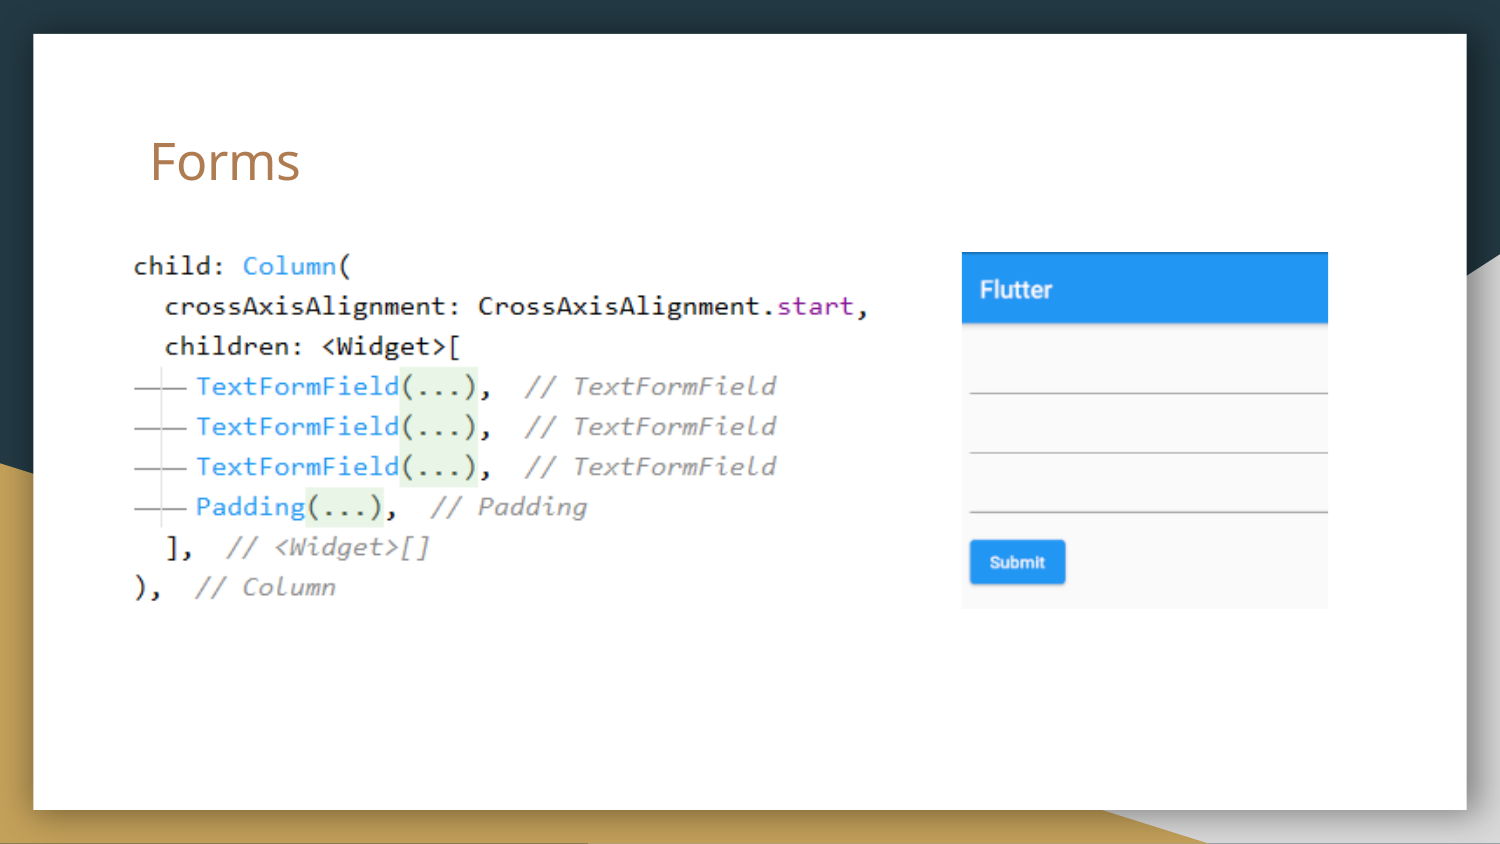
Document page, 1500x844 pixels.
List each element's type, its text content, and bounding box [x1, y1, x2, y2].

picture [961, 252, 1329, 610]
title Forms [134, 113, 1366, 206]
picture [134, 246, 885, 615]
